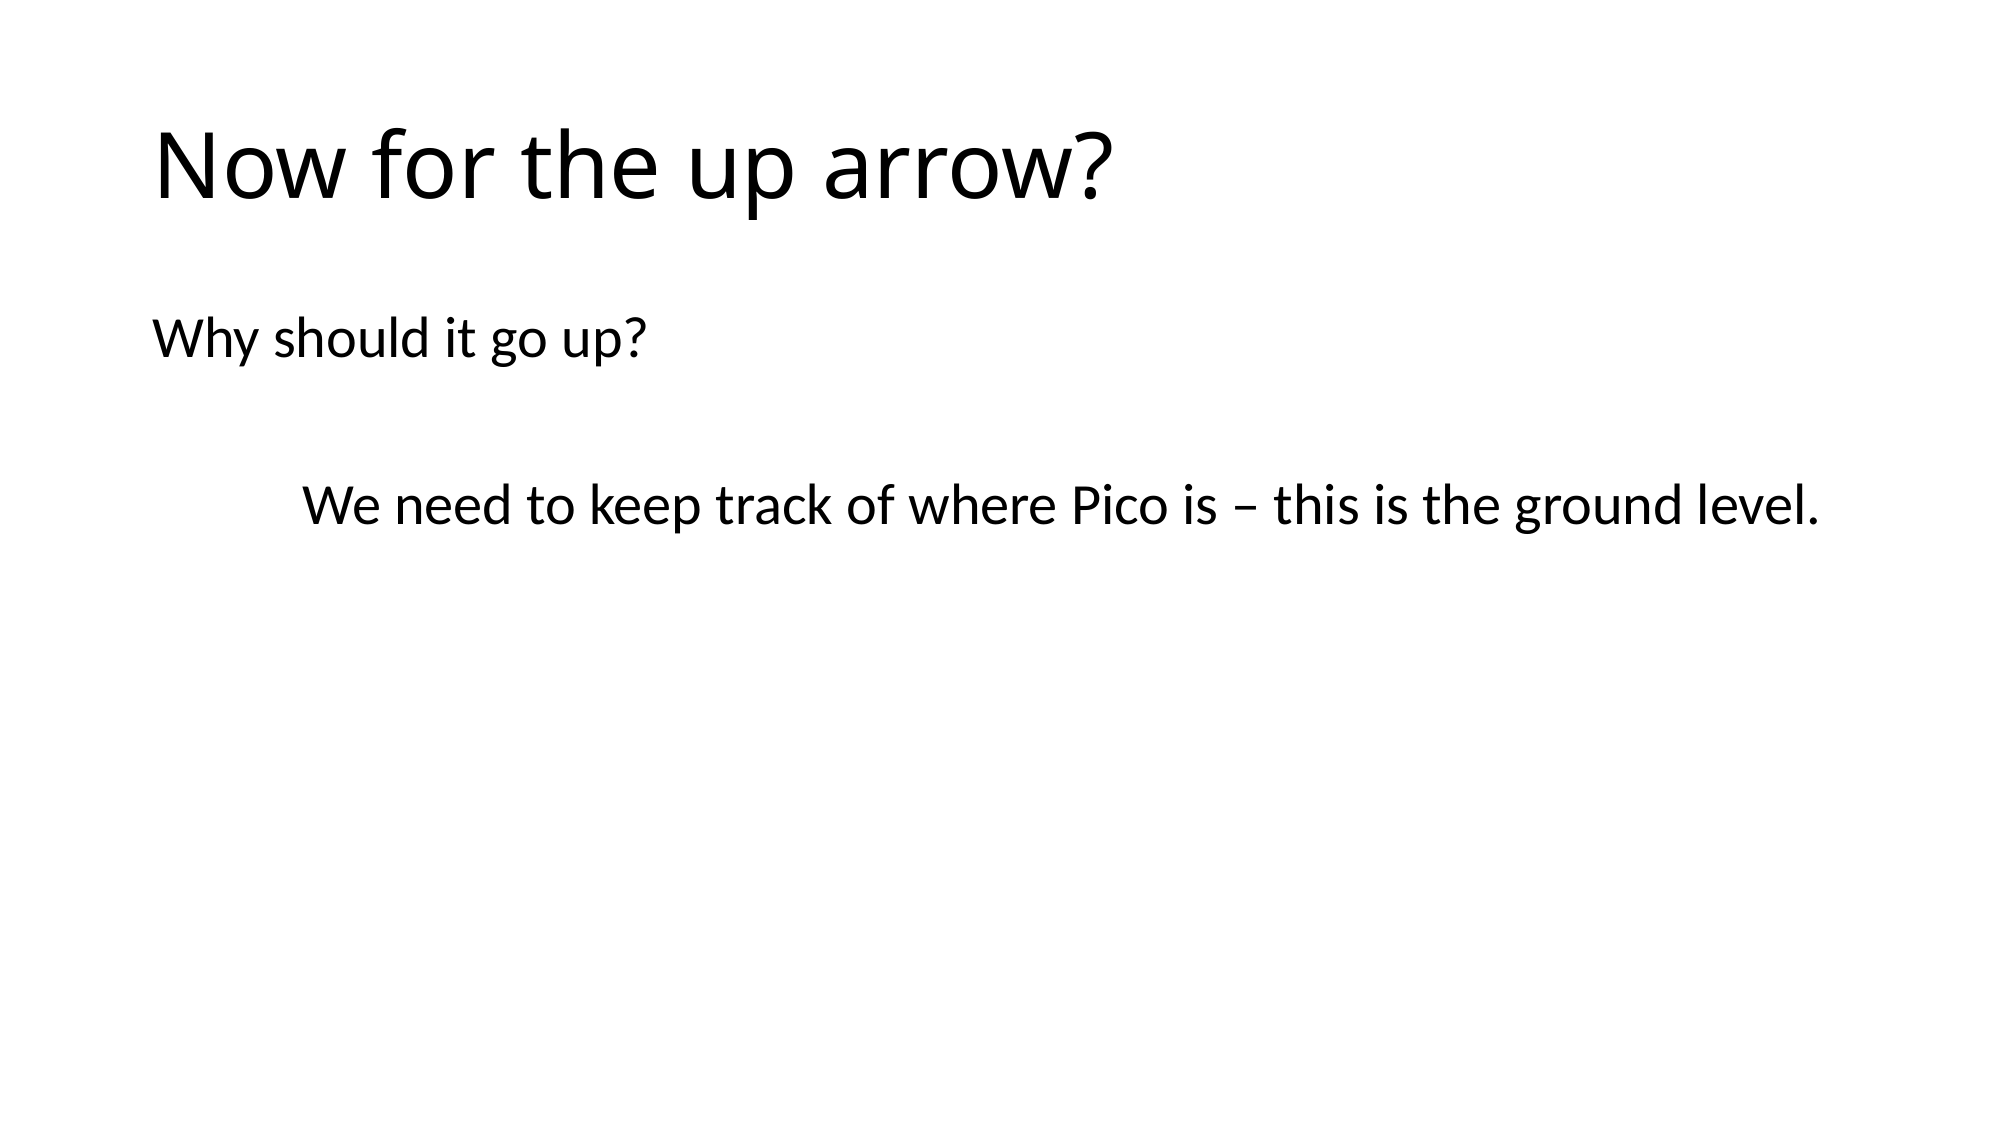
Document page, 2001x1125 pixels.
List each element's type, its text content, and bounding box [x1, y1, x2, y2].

title Now for the up arrow? [137, 59, 1863, 278]
list Why should it go up? We need to keep track of where Pico is – this is the ground level. [137, 299, 1863, 1014]
